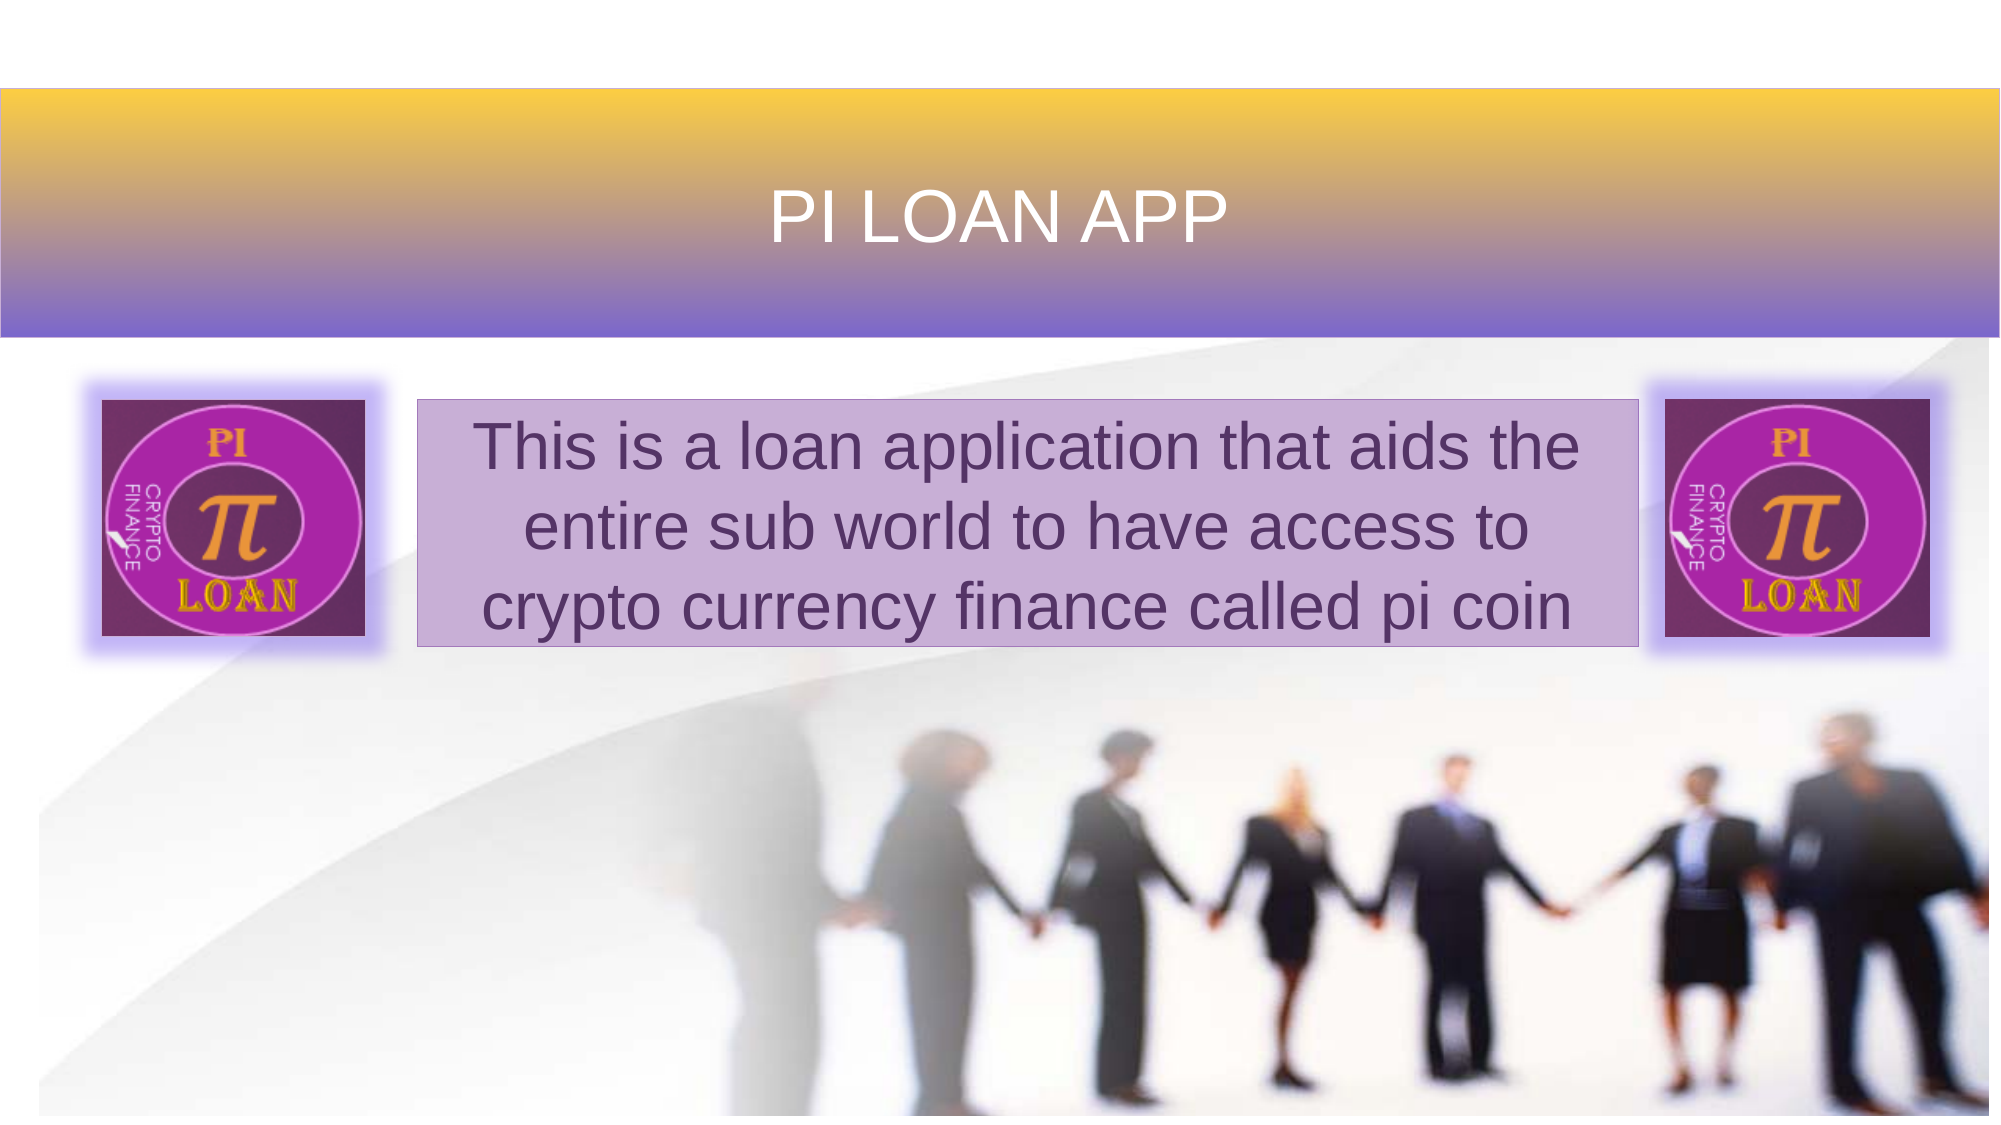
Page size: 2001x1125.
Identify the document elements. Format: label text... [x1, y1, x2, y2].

picture [39, 338, 1989, 1116]
title PI LOAN APP [0, 88, 2000, 338]
subtitle This is a loan application that aids the entire sub world to have access to crypto currency finance called pi coin [417, 399, 1635, 647]
